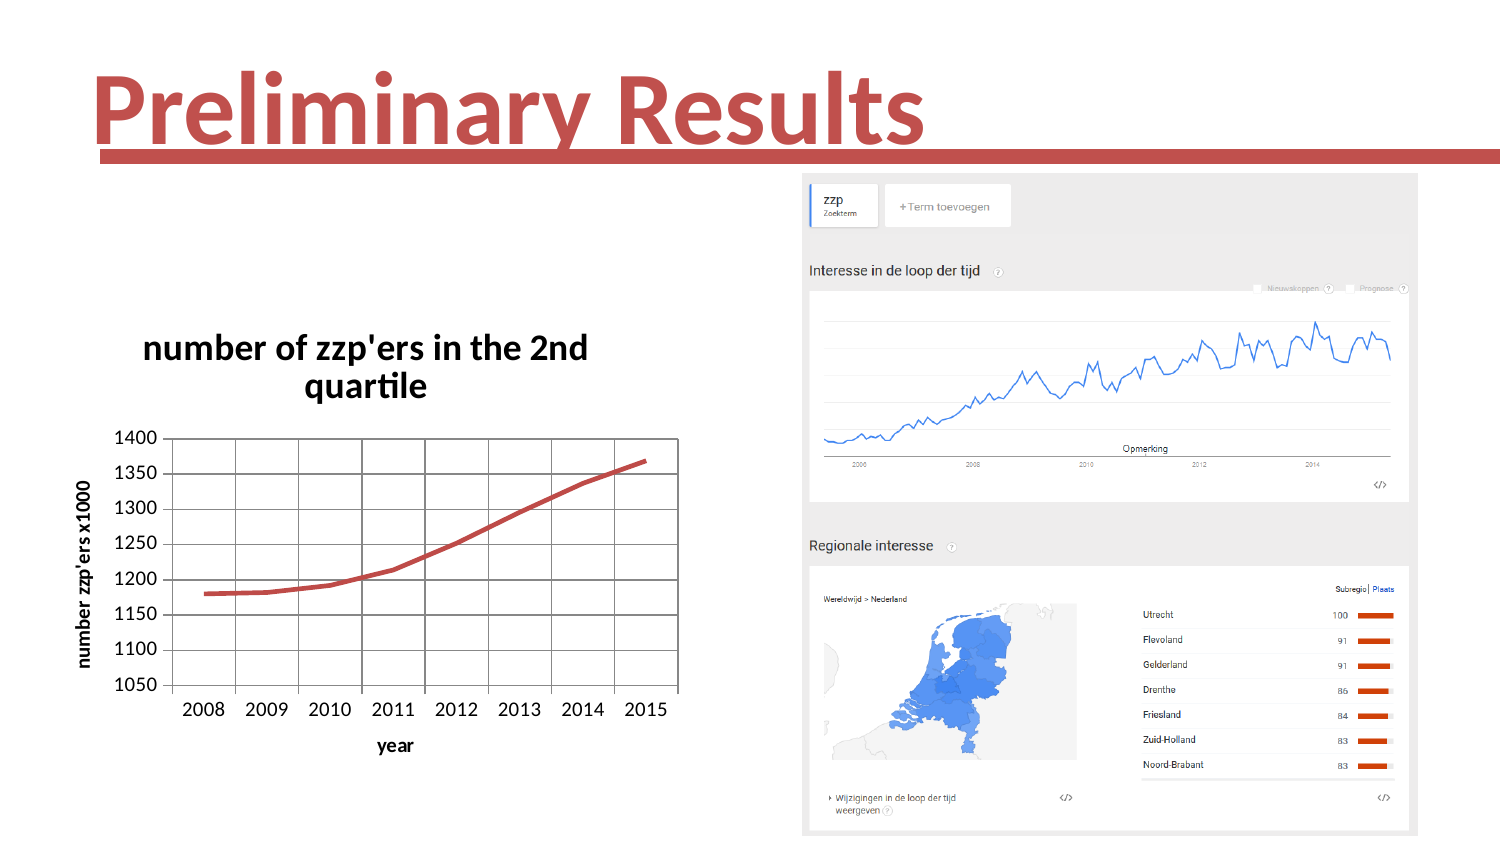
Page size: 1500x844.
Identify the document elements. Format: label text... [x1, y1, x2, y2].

picture [802, 173, 1418, 836]
title Preliminary Results [76, 32, 1427, 173]
chart [41, 303, 692, 789]
